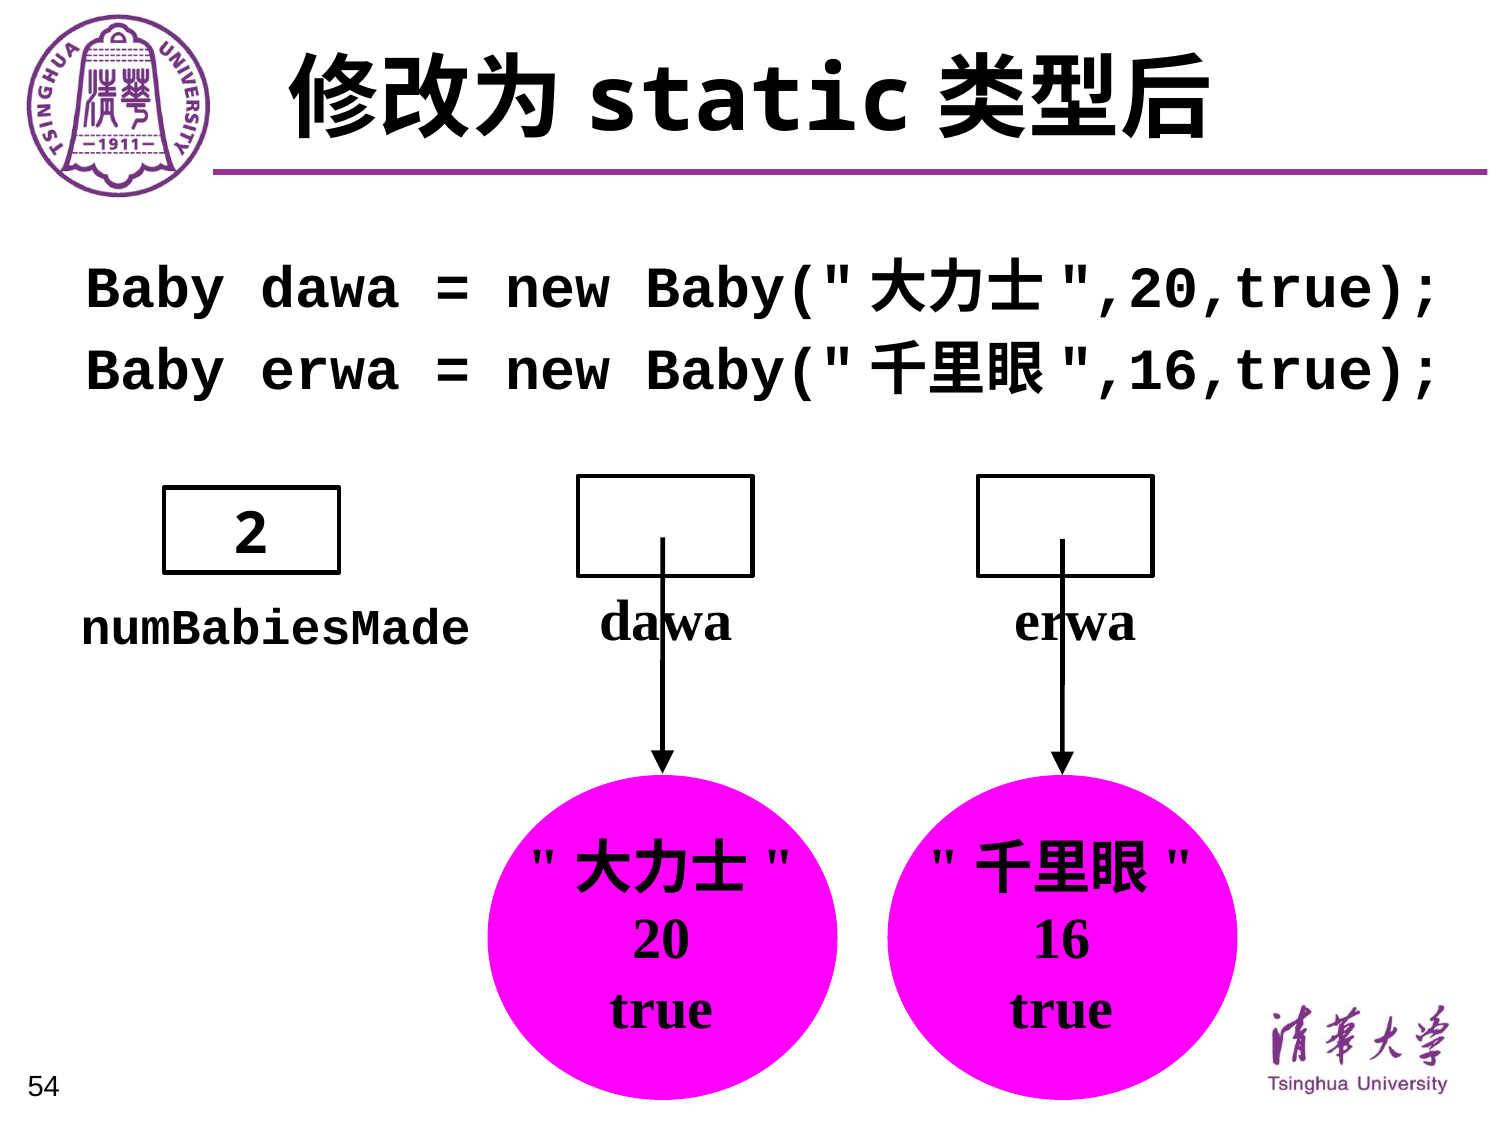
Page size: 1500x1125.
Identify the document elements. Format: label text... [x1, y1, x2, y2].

footer 54 [12, 1059, 176, 1125]
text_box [939, 475, 1154, 661]
text_box "大力士" 20 true [513, 822, 810, 1048]
picture [24, 12, 213, 37]
picture [24, 151, 213, 200]
text_box [534, 1048, 791, 1100]
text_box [539, 475, 753, 661]
title 修改为static类型后 [24, 37, 1476, 151]
text_box Baby dawa = new Baby("大力士",20,true); Baby erwa = new Baby("千里眼",16,true); [71, 241, 1459, 409]
text_box [539, 774, 786, 822]
text_box numBabiesMade [65, 587, 486, 663]
text_box 2 [164, 487, 339, 573]
text_box [939, 774, 1186, 822]
text_box "千里眼" 16 true [913, 822, 1210, 1048]
text_box [1210, 850, 1238, 1025]
text_box [810, 849, 838, 1025]
picture [1262, 999, 1454, 1101]
text_box [934, 1048, 1191, 1100]
text_box [887, 852, 913, 1022]
text_box [487, 853, 513, 1022]
